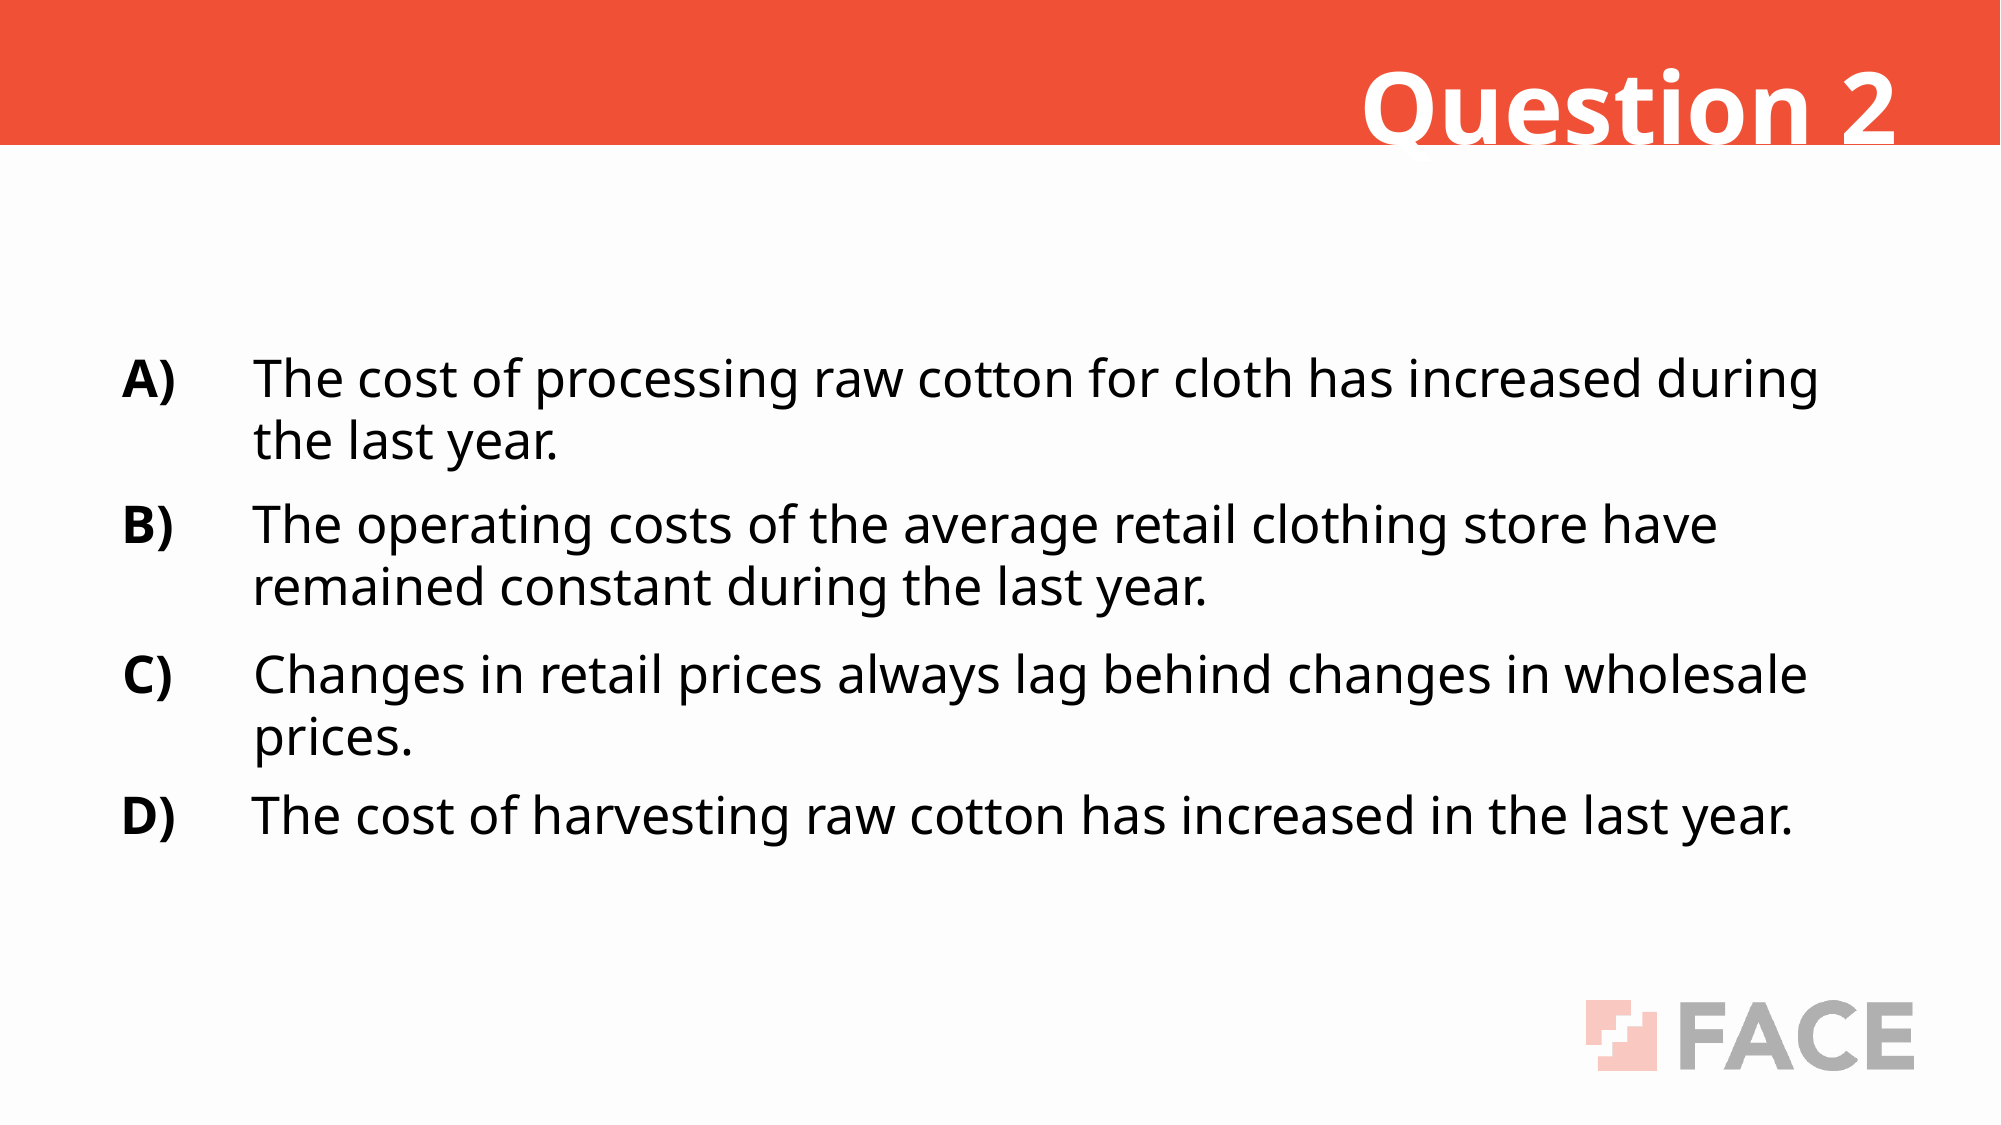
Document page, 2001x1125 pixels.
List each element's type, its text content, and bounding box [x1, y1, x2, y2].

text_box Question 2 [638, 37, 1914, 173]
text_box The operating costs of the average retail clothing store have remained constant during the last year. [237, 483, 1894, 624]
text_box A) [107, 337, 223, 415]
text_box [0, 0, 2000, 147]
text_box B) [106, 483, 221, 562]
text_box Changes in retail prices always lag behind changes in wholesale prices. [238, 633, 1896, 774]
picture [1586, 1000, 1914, 1072]
text_box The cost of processing raw cotton for cloth has increased during the last year. [238, 337, 1896, 478]
text_box The cost of harvesting raw cotton has increased in the last year. [236, 774, 1893, 853]
text_box C) [107, 633, 223, 712]
text_box D) [105, 774, 220, 853]
